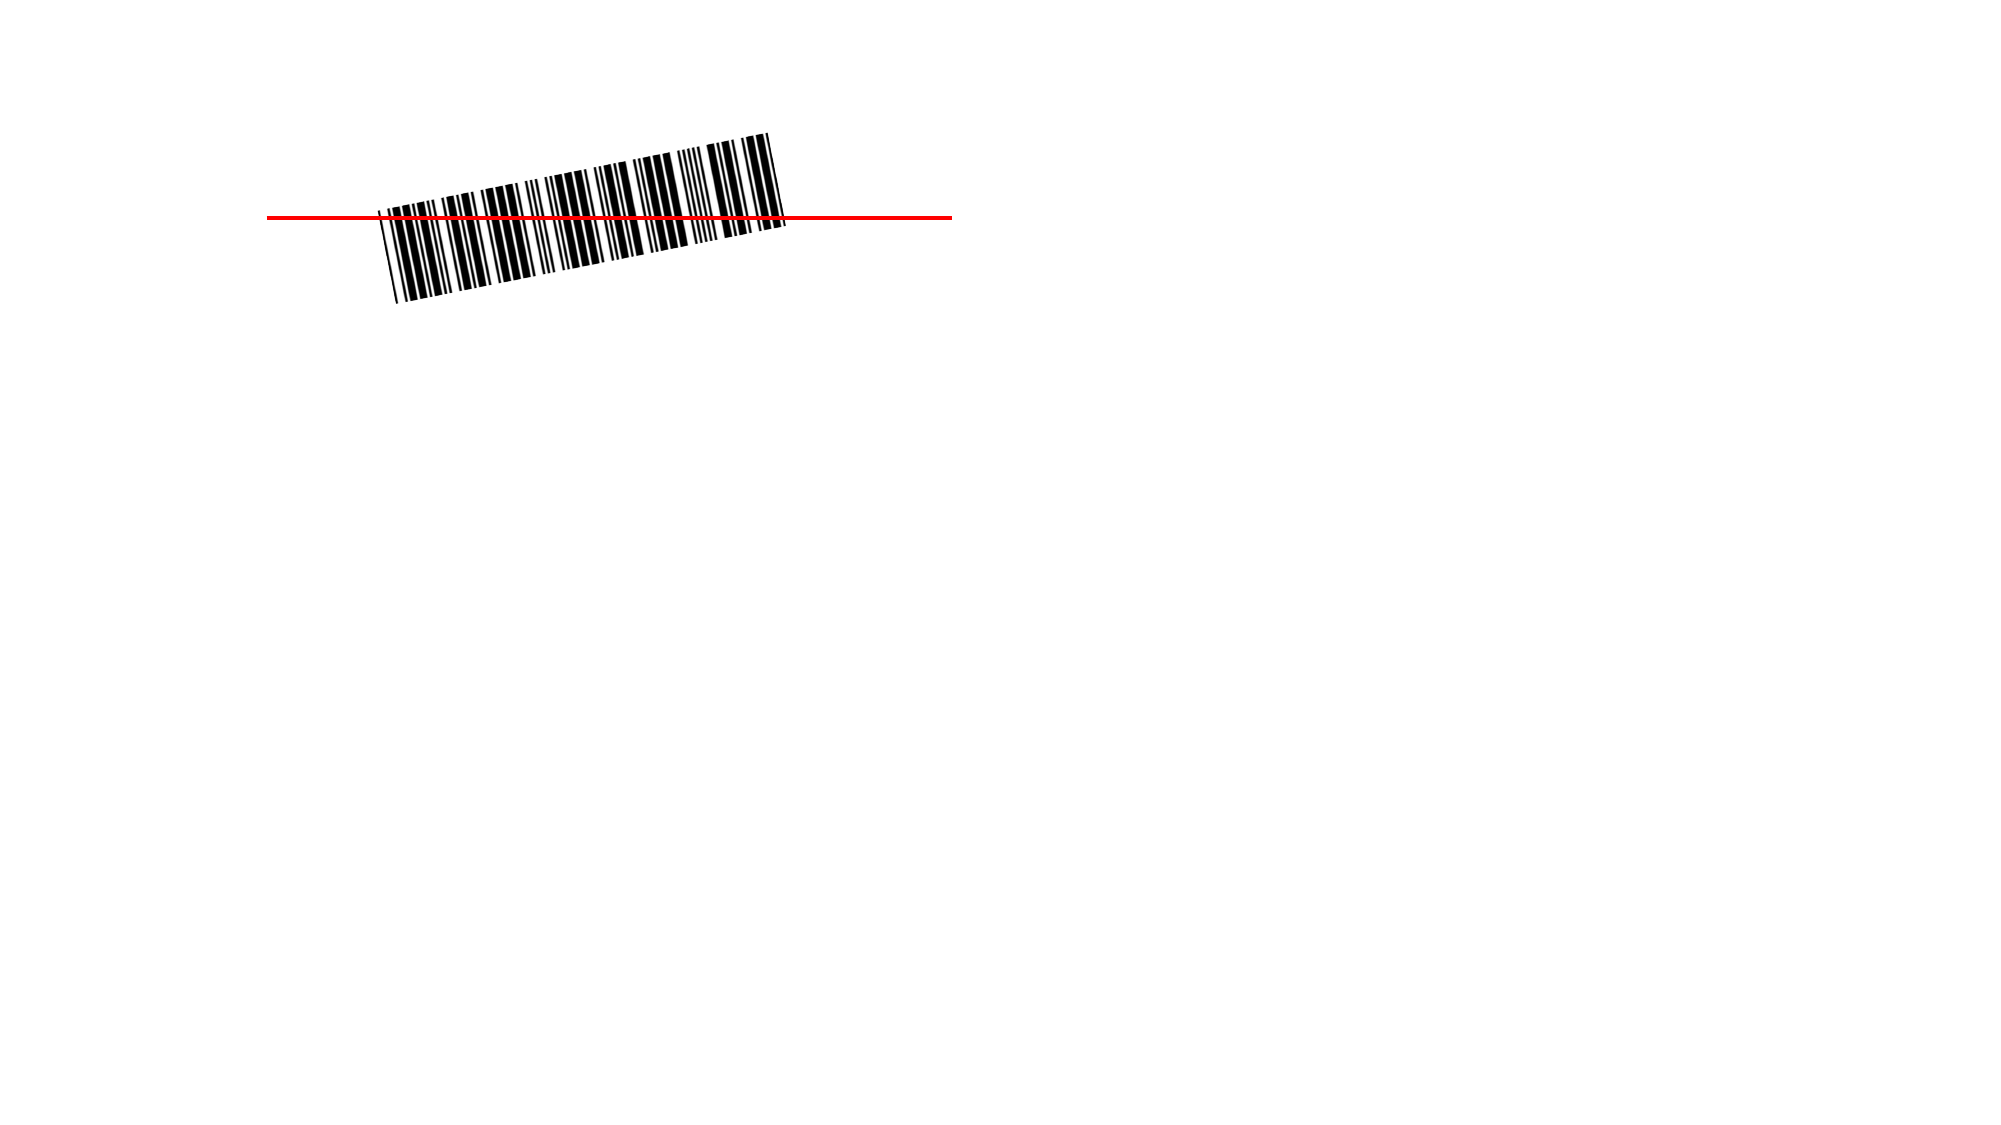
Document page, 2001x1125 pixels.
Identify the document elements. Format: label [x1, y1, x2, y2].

picture [378, 133, 783, 217]
picture [380, 219, 785, 303]
